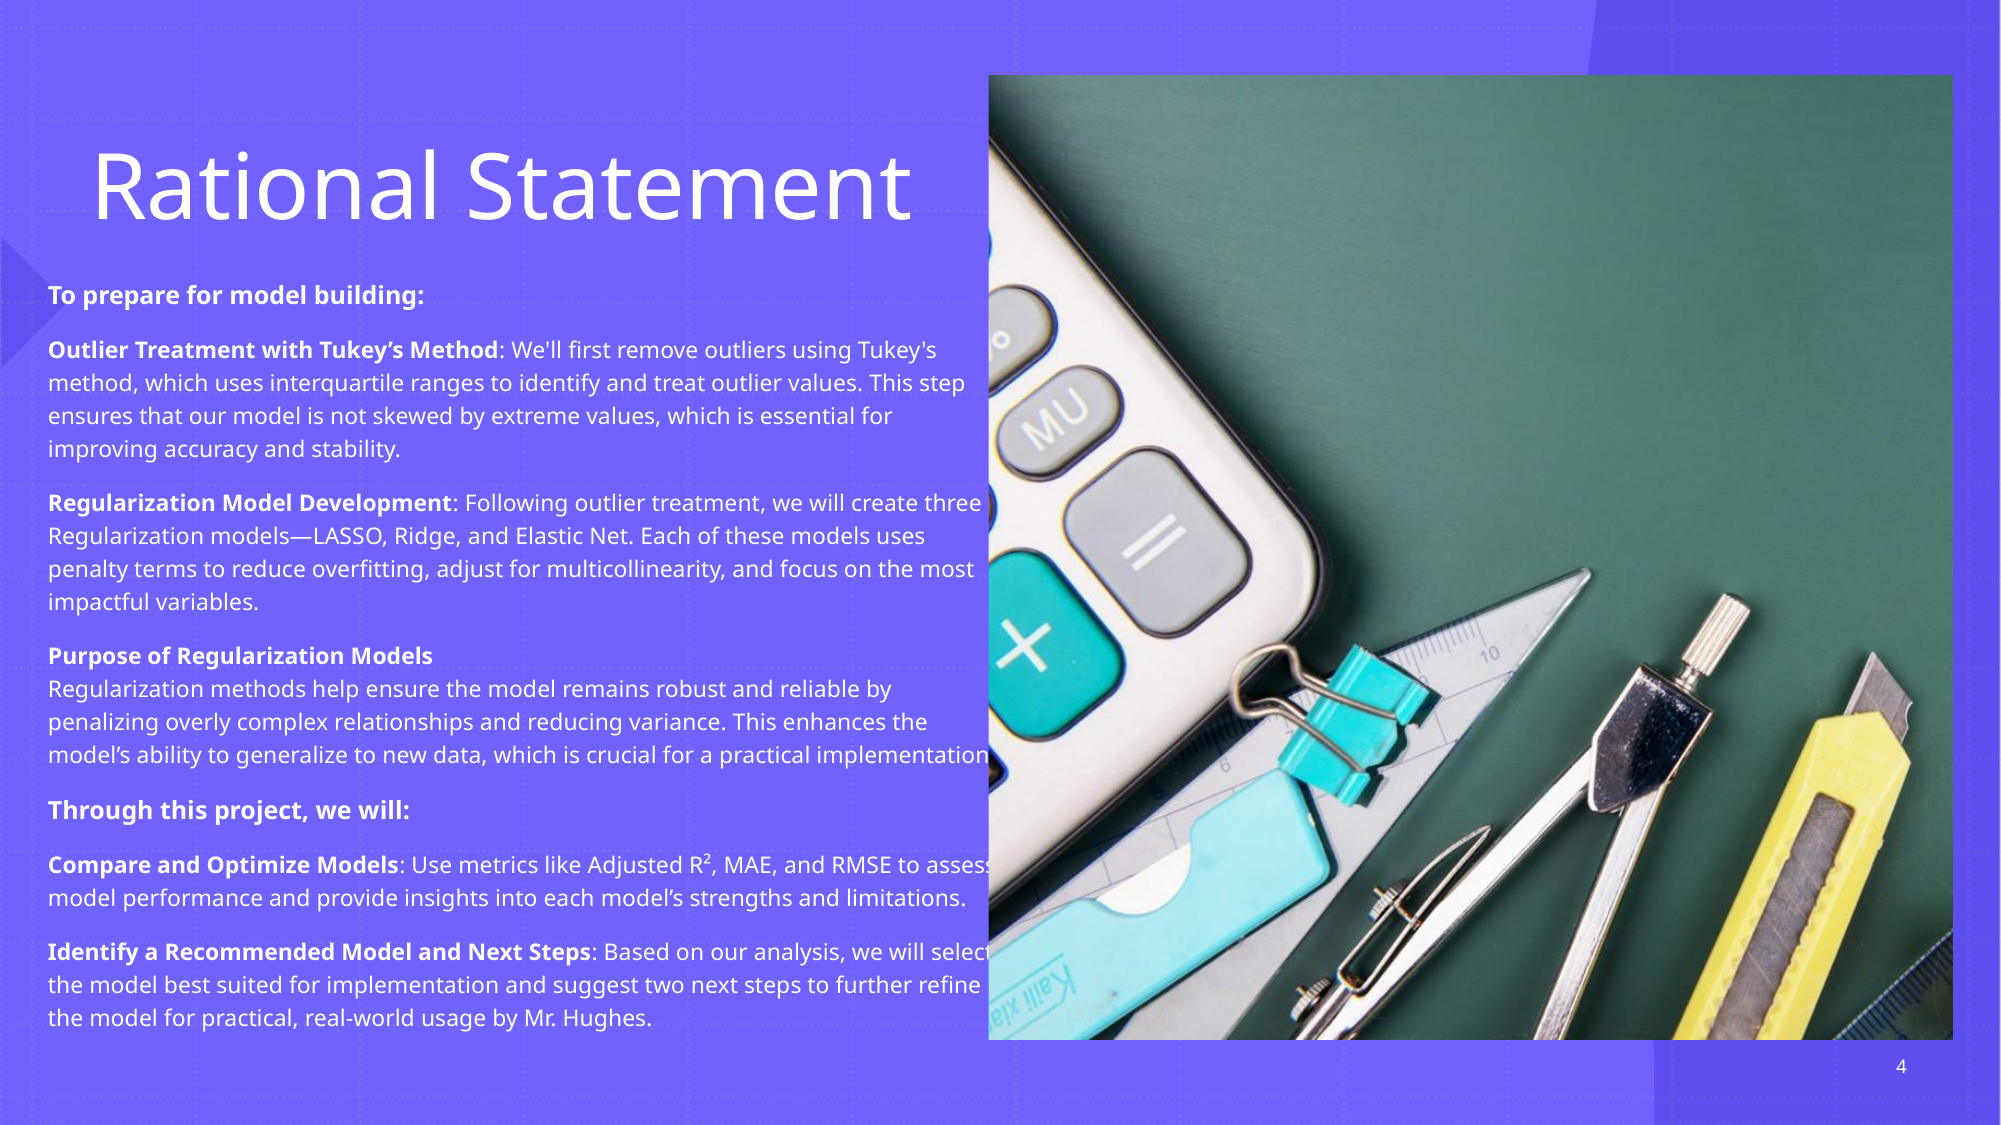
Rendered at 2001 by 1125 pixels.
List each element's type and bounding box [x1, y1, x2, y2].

text_box [0, 0, 2000, 1125]
picture [988, 74, 1953, 1040]
